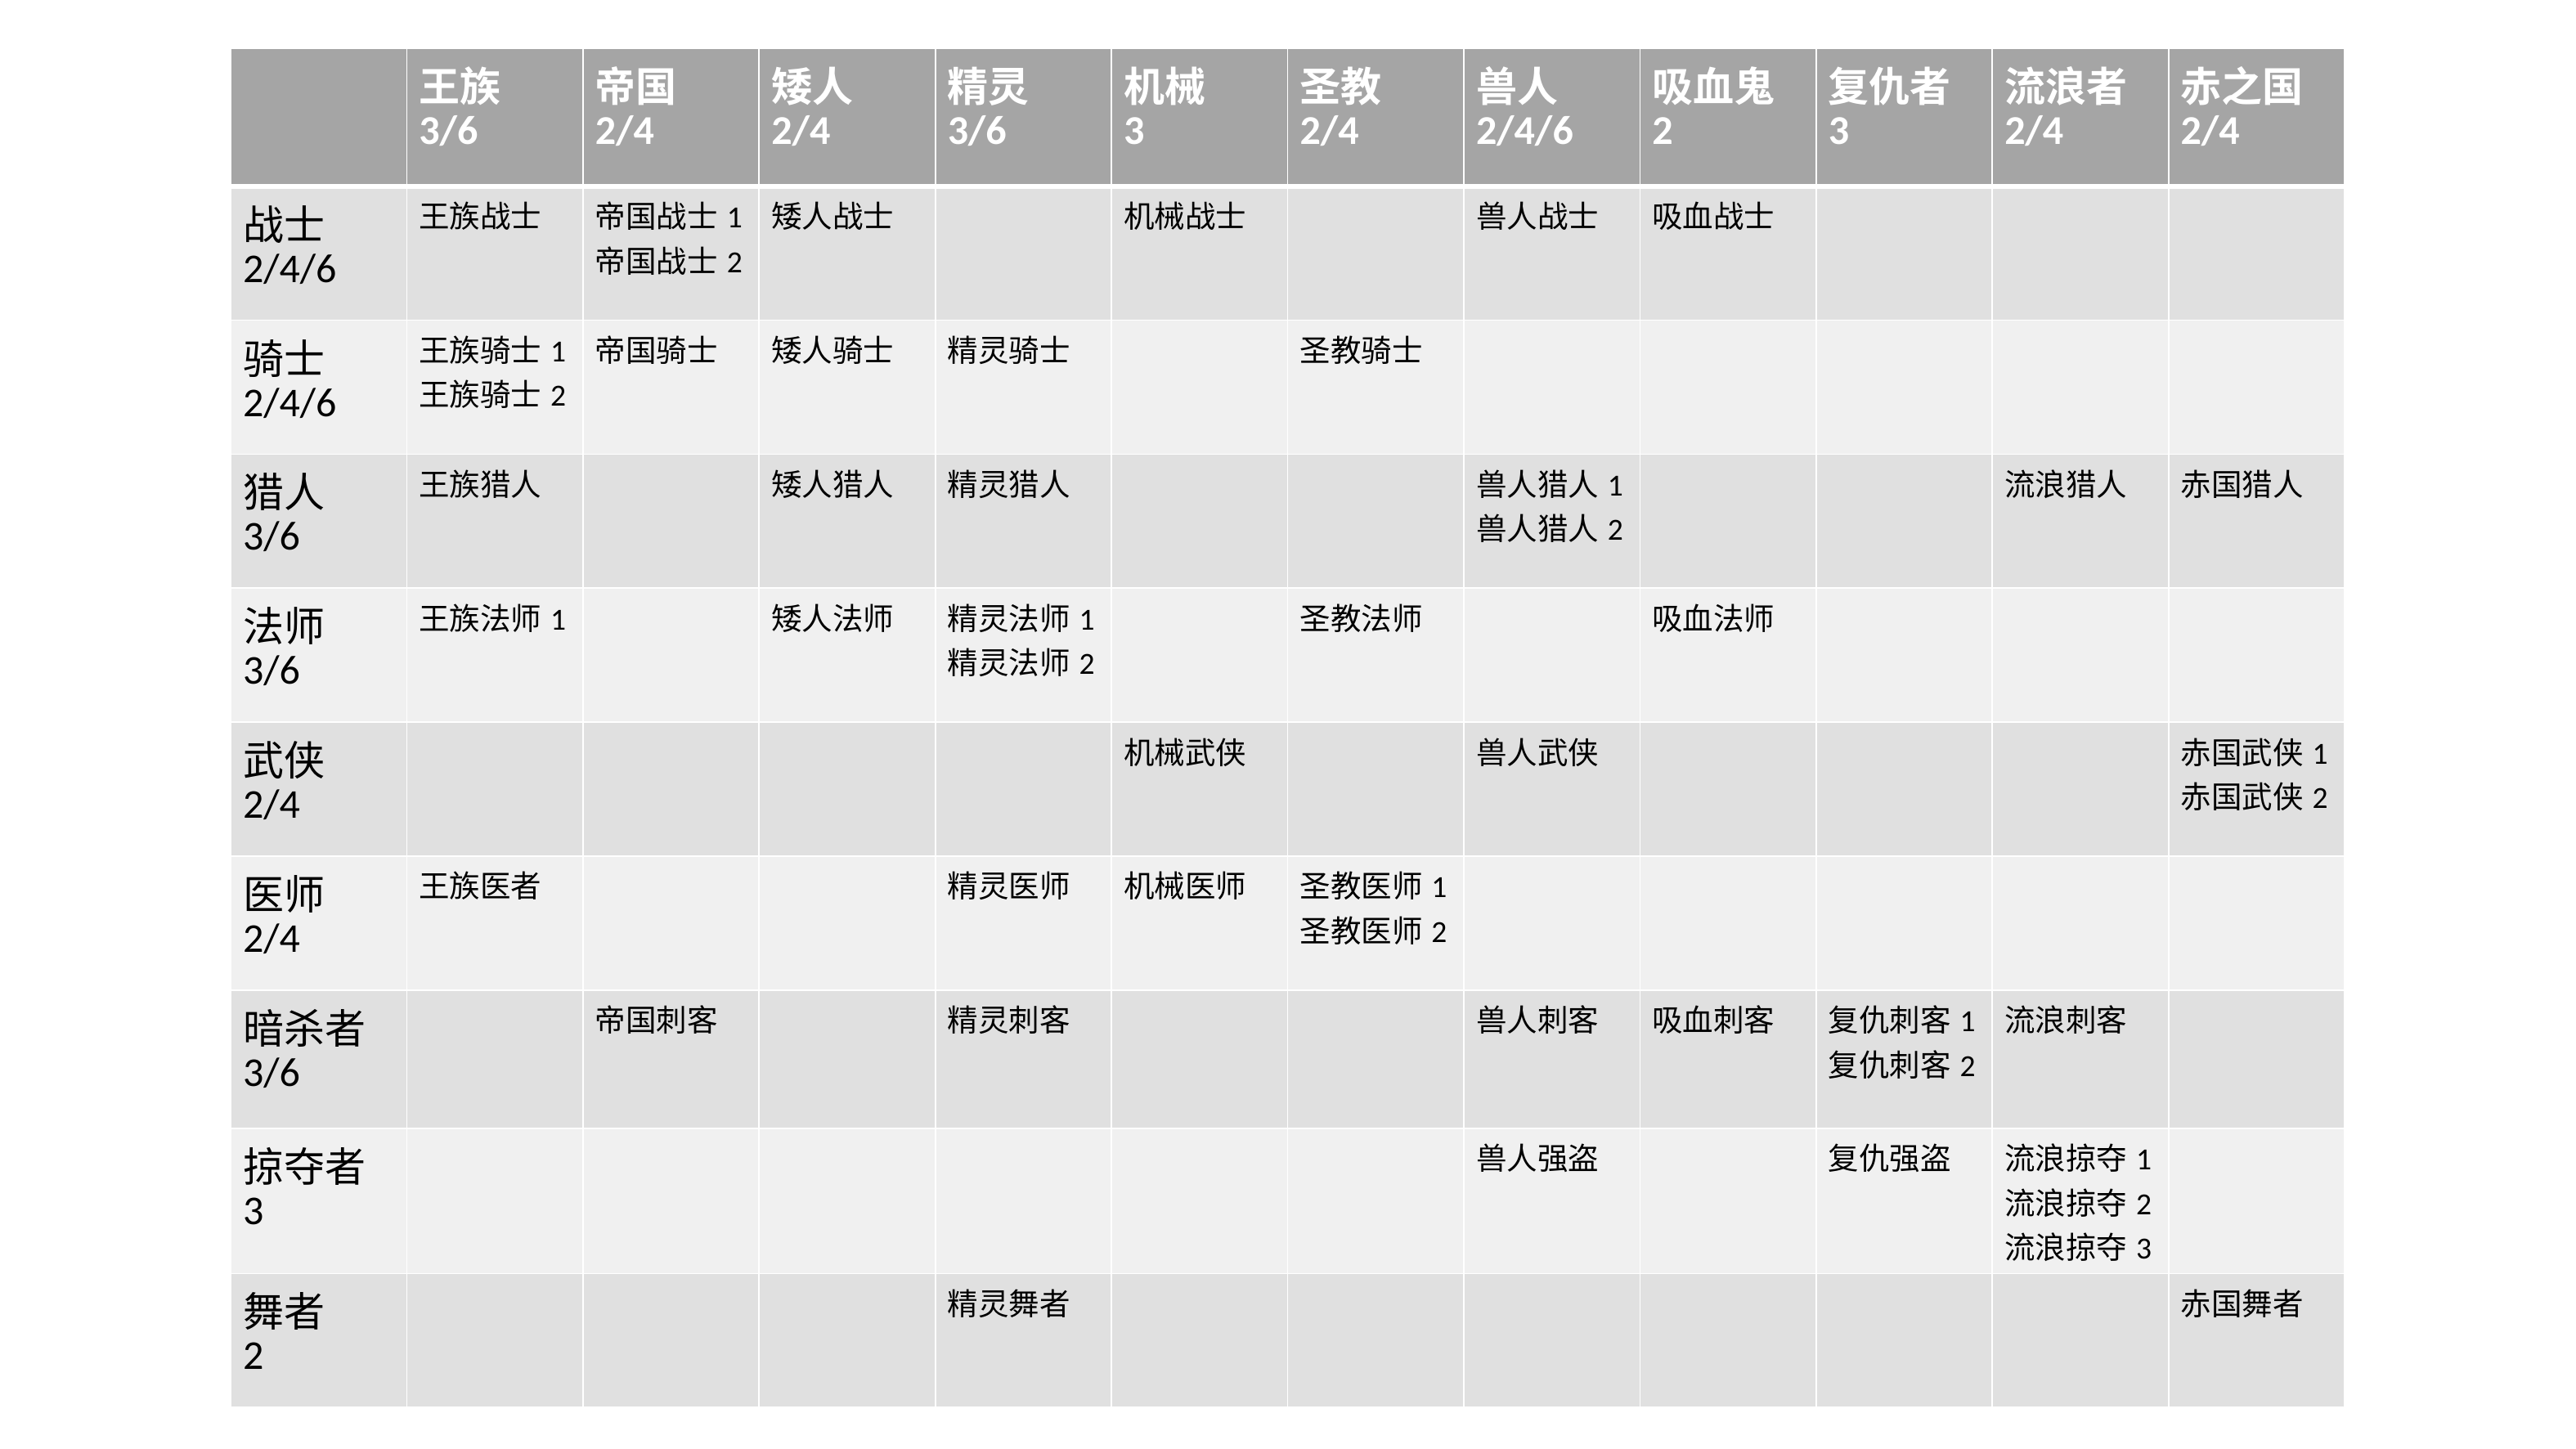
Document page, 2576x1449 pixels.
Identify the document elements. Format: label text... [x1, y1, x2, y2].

table_cell 王族法师1 [407, 589, 582, 721]
table_cell [1112, 455, 1287, 587]
table_cell 吸血法师 [1640, 589, 1815, 721]
table_cell 精灵法师1 精灵法师2 [936, 589, 1111, 721]
table_header 复仇者 3 [1817, 49, 1991, 184]
table_cell [1640, 723, 1815, 855]
table_cell 圣教医师1 圣教医师2 [1288, 857, 1463, 989]
table_cell [1465, 857, 1640, 989]
table_cell [1993, 321, 2168, 454]
table_cell [1112, 1129, 1287, 1273]
table_cell 帝国刺客 [584, 991, 758, 1128]
table_cell 矮人骑士 [760, 321, 935, 454]
table_cell [760, 991, 935, 1128]
table_cell [1288, 723, 1463, 855]
table_header 帝国 2/4 [584, 49, 758, 184]
table_cell [1817, 723, 1991, 855]
table_cell 矮人法师 [760, 589, 935, 721]
table_cell [936, 189, 1111, 320]
table_cell [1993, 857, 2168, 989]
table_cell [1993, 189, 2168, 320]
table_cell [2170, 857, 2344, 989]
table_cell [2170, 189, 2344, 320]
table_cell [1640, 1129, 1815, 1273]
table_cell 精灵骑士 [936, 321, 1111, 454]
table_cell [584, 857, 758, 989]
table_cell 兽人猎人1 兽人猎人2 [1465, 455, 1640, 587]
table_cell 舞者 2 [231, 1274, 406, 1406]
table_cell [1640, 455, 1815, 587]
table_cell 法师 3/6 [231, 589, 406, 721]
table_cell 复仇刺客1 复仇刺客2 [1817, 991, 1991, 1128]
table_cell 精灵猎人 [936, 455, 1111, 587]
table_header 机械 3 [1112, 49, 1287, 184]
table_header [231, 49, 406, 184]
table_cell [1288, 189, 1463, 320]
table_cell [760, 723, 935, 855]
table_cell 帝国骑士 [584, 321, 758, 454]
table_cell [936, 723, 1111, 855]
table_cell 医师 2/4 [231, 857, 406, 989]
table_header 精灵 3/6 [936, 49, 1111, 184]
table_cell [1817, 321, 1991, 454]
table_cell 兽人强盗 [1465, 1129, 1640, 1273]
table_cell [584, 723, 758, 855]
table_cell [1465, 1274, 1640, 1406]
table_header 兽人 2/4/6 [1465, 49, 1640, 184]
table_cell [1112, 991, 1287, 1128]
table_cell [1640, 1274, 1815, 1406]
table_cell [1465, 589, 1640, 721]
table_cell [2170, 1129, 2344, 1273]
table_cell [1817, 455, 1991, 587]
table_cell 王族医者 [407, 857, 582, 989]
table_cell [760, 1129, 935, 1273]
table_cell 矮人战士 [760, 189, 935, 320]
table_cell [584, 1129, 758, 1273]
table_cell 机械医师 [1112, 857, 1287, 989]
table_cell 精灵医师 [936, 857, 1111, 989]
table_cell 矮人猎人 [760, 455, 935, 587]
table_cell 吸血战士 [1640, 189, 1815, 320]
table_cell [1640, 857, 1815, 989]
table_header 圣教 2/4 [1288, 49, 1463, 184]
table_header 矮人 2/4 [760, 49, 935, 184]
table_cell 王族猎人 [407, 455, 582, 587]
table_cell 赤国武侠1 赤国武侠2 [2170, 723, 2344, 855]
table_cell 暗杀者 3/6 [231, 991, 406, 1128]
table_cell [1993, 723, 2168, 855]
table_cell [407, 991, 582, 1128]
table_cell [1465, 321, 1640, 454]
table_cell 流浪猎人 [1993, 455, 2168, 587]
table_cell [407, 1274, 582, 1406]
table_cell [407, 1129, 582, 1273]
table_cell [584, 455, 758, 587]
table_cell 精灵刺客 [936, 991, 1111, 1128]
table_cell 流浪刺客 [1993, 991, 2168, 1128]
table_cell 兽人武侠 [1465, 723, 1640, 855]
table_cell [1288, 1274, 1463, 1406]
table_cell [760, 1274, 935, 1406]
table_cell 猎人 3/6 [231, 455, 406, 587]
table_header 赤之国 2/4 [2170, 49, 2344, 184]
table_header 流浪者 2/4 [1993, 49, 2168, 184]
table_cell [936, 1129, 1111, 1273]
table_cell [407, 723, 582, 855]
table_cell [1993, 589, 2168, 721]
table_cell [1640, 321, 1815, 454]
table_cell 吸血刺客 [1640, 991, 1815, 1128]
table_cell [584, 1274, 758, 1406]
table_cell [1112, 321, 1287, 454]
table_cell 机械战士 [1112, 189, 1287, 320]
table_cell [1993, 1274, 2168, 1406]
table_cell 兽人战士 [1465, 189, 1640, 320]
table_cell 兽人刺客 [1465, 991, 1640, 1128]
table_cell [1817, 857, 1991, 989]
table_header 吸血鬼 2 [1640, 49, 1815, 184]
table_cell 王族骑士1 王族骑士2 [407, 321, 582, 454]
table_cell 王族战士 [407, 189, 582, 320]
table_cell 复仇强盗 [1817, 1129, 1991, 1273]
table_cell [584, 589, 758, 721]
table_cell 机械武侠 [1112, 723, 1287, 855]
table_cell 骑士 2/4/6 [231, 321, 406, 454]
table_cell 圣教骑士 [1288, 321, 1463, 454]
table_cell [760, 857, 935, 989]
table_cell 流浪掠夺1 流浪掠夺2 流浪掠夺3 [1993, 1129, 2168, 1273]
table_cell [1288, 455, 1463, 587]
table_cell 精灵舞者 [936, 1274, 1111, 1406]
table_cell [1112, 589, 1287, 721]
table_header 王族 3/6 [407, 49, 582, 184]
table_cell [1288, 1129, 1463, 1273]
table_cell [1817, 189, 1991, 320]
table_cell 武侠 2/4 [231, 723, 406, 855]
table_cell [2170, 991, 2344, 1128]
table_cell [1288, 991, 1463, 1128]
table_cell 赤国猎人 [2170, 455, 2344, 587]
table_cell 圣教法师 [1288, 589, 1463, 721]
table_cell [1112, 1274, 1287, 1406]
table_cell 掠夺者 3 [231, 1129, 406, 1273]
table_cell [1817, 589, 1991, 721]
table_cell 战士 2/4/6 [231, 189, 406, 320]
table_cell 赤国舞者 [2170, 1274, 2344, 1406]
table_cell [2170, 321, 2344, 454]
table_cell 帝国战士1 帝国战士2 [584, 189, 758, 320]
table_cell [1817, 1274, 1991, 1406]
table_cell [2170, 589, 2344, 721]
